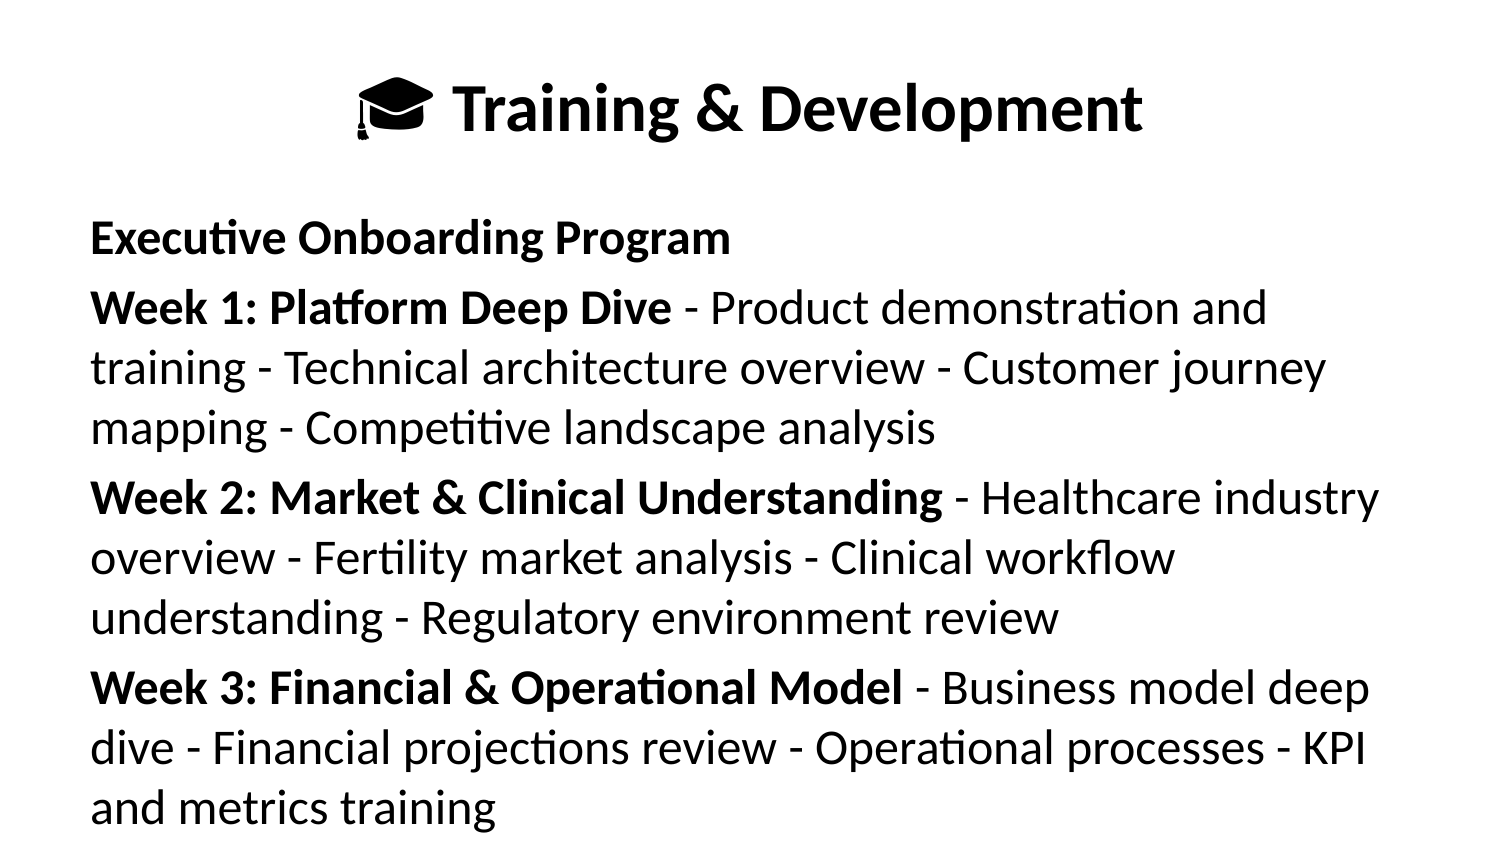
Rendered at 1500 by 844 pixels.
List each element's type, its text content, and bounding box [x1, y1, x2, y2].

list Executive Onboarding Program Week 1: Platform Deep Dive - Product demonstration and training - Technical architecture overview - Customer journey mapping - Competitive landscape analysis Week 2: Market & Clinical Understanding - Healthcare industry overview - Fertility market analysis - Clinical workflow understanding - Regulatory environment review Week 3: Financial & Operational Model - Business model deep dive - Financial projections review - Operational processes - KPI and metrics training Week 4: Strategic Planning - Company vision and strategy - Role-specific goal setting - Cross-functional collaboration - Performance measurement setup Ongoing Education Monthly Training Topics: - Industry trends and developments - Competitive intelligence updates - Technology advancement reviews - Regulatory and compliance updates Quarterly Strategic Sessions: - Market analysis and planning - Product roadmap alignment - Financial performance review - Strategic initiative planning [75, 196, 1425, 754]
title 🎓 Training & Development [75, 33, 1425, 175]
